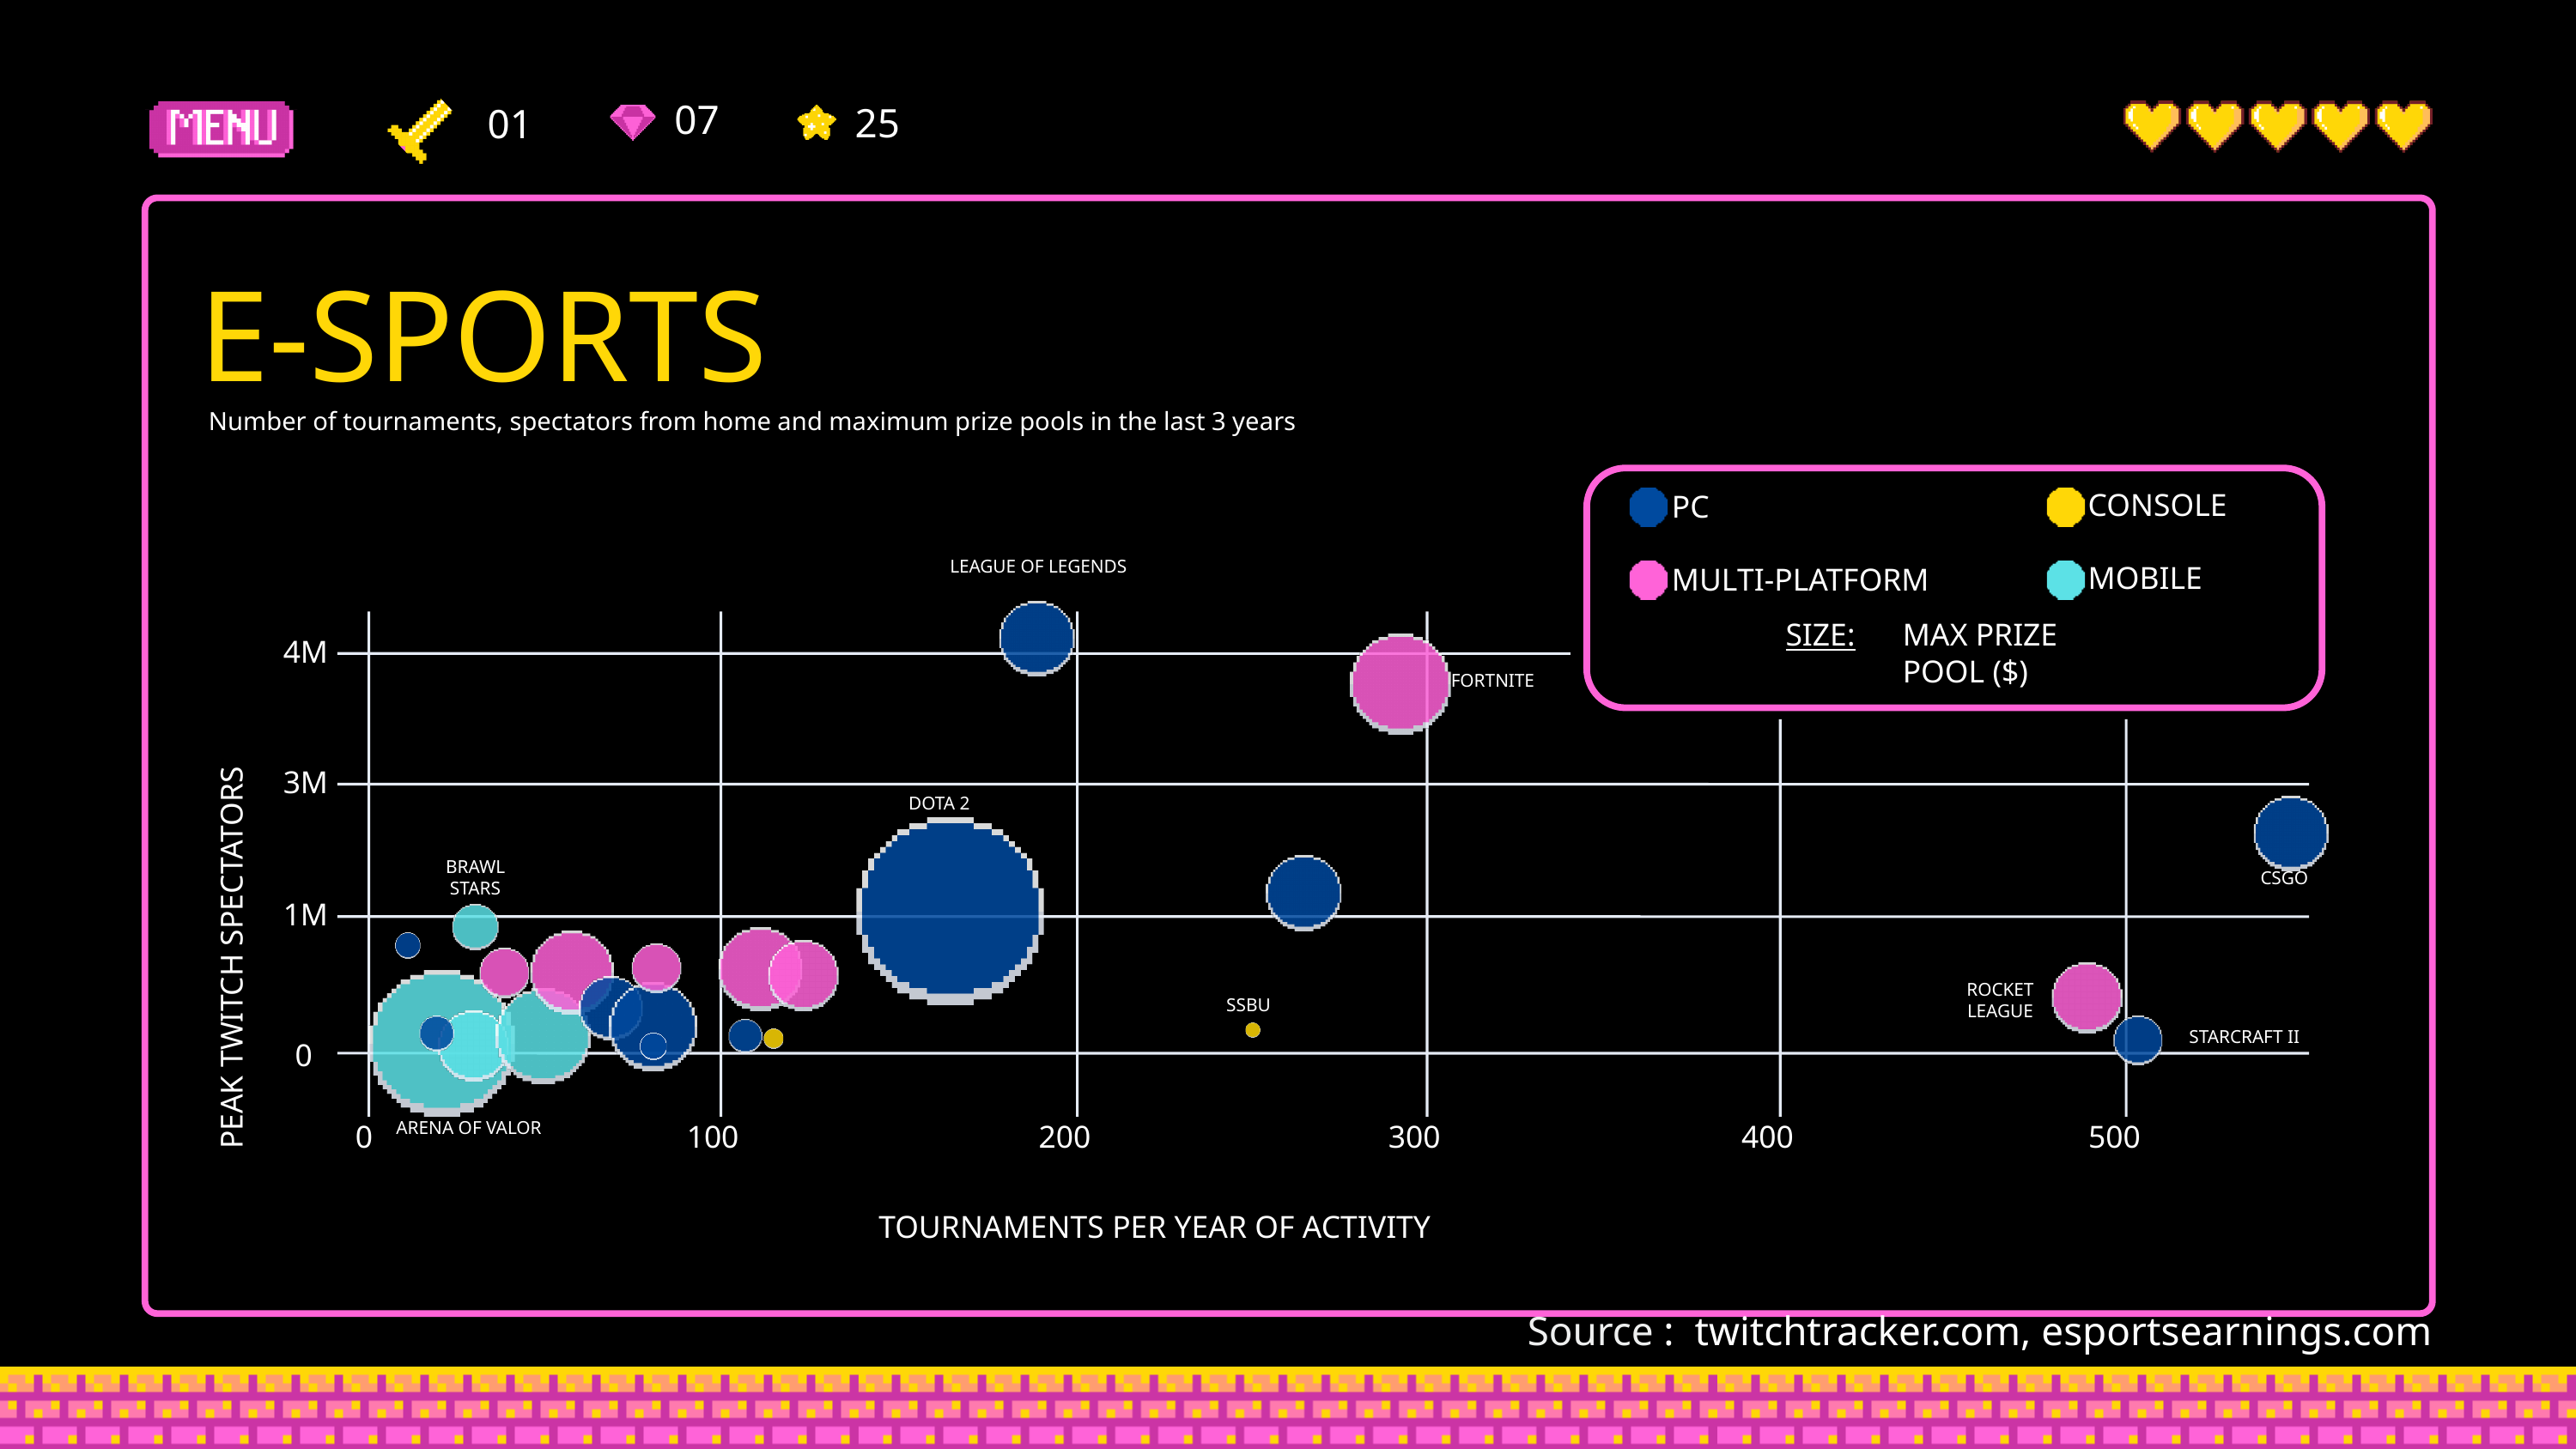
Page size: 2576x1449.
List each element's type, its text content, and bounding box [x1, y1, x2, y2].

text_box [2123, 100, 2433, 153]
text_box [1586, 467, 2323, 708]
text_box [0, 1366, 2576, 1449]
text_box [797, 102, 920, 149]
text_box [144, 197, 2433, 1314]
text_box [610, 99, 739, 146]
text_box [380, 82, 552, 172]
text_box Source : twitchtracker.com, esportsearnings.com [1188, 1324, 2433, 1354]
text_box [144, 96, 298, 162]
